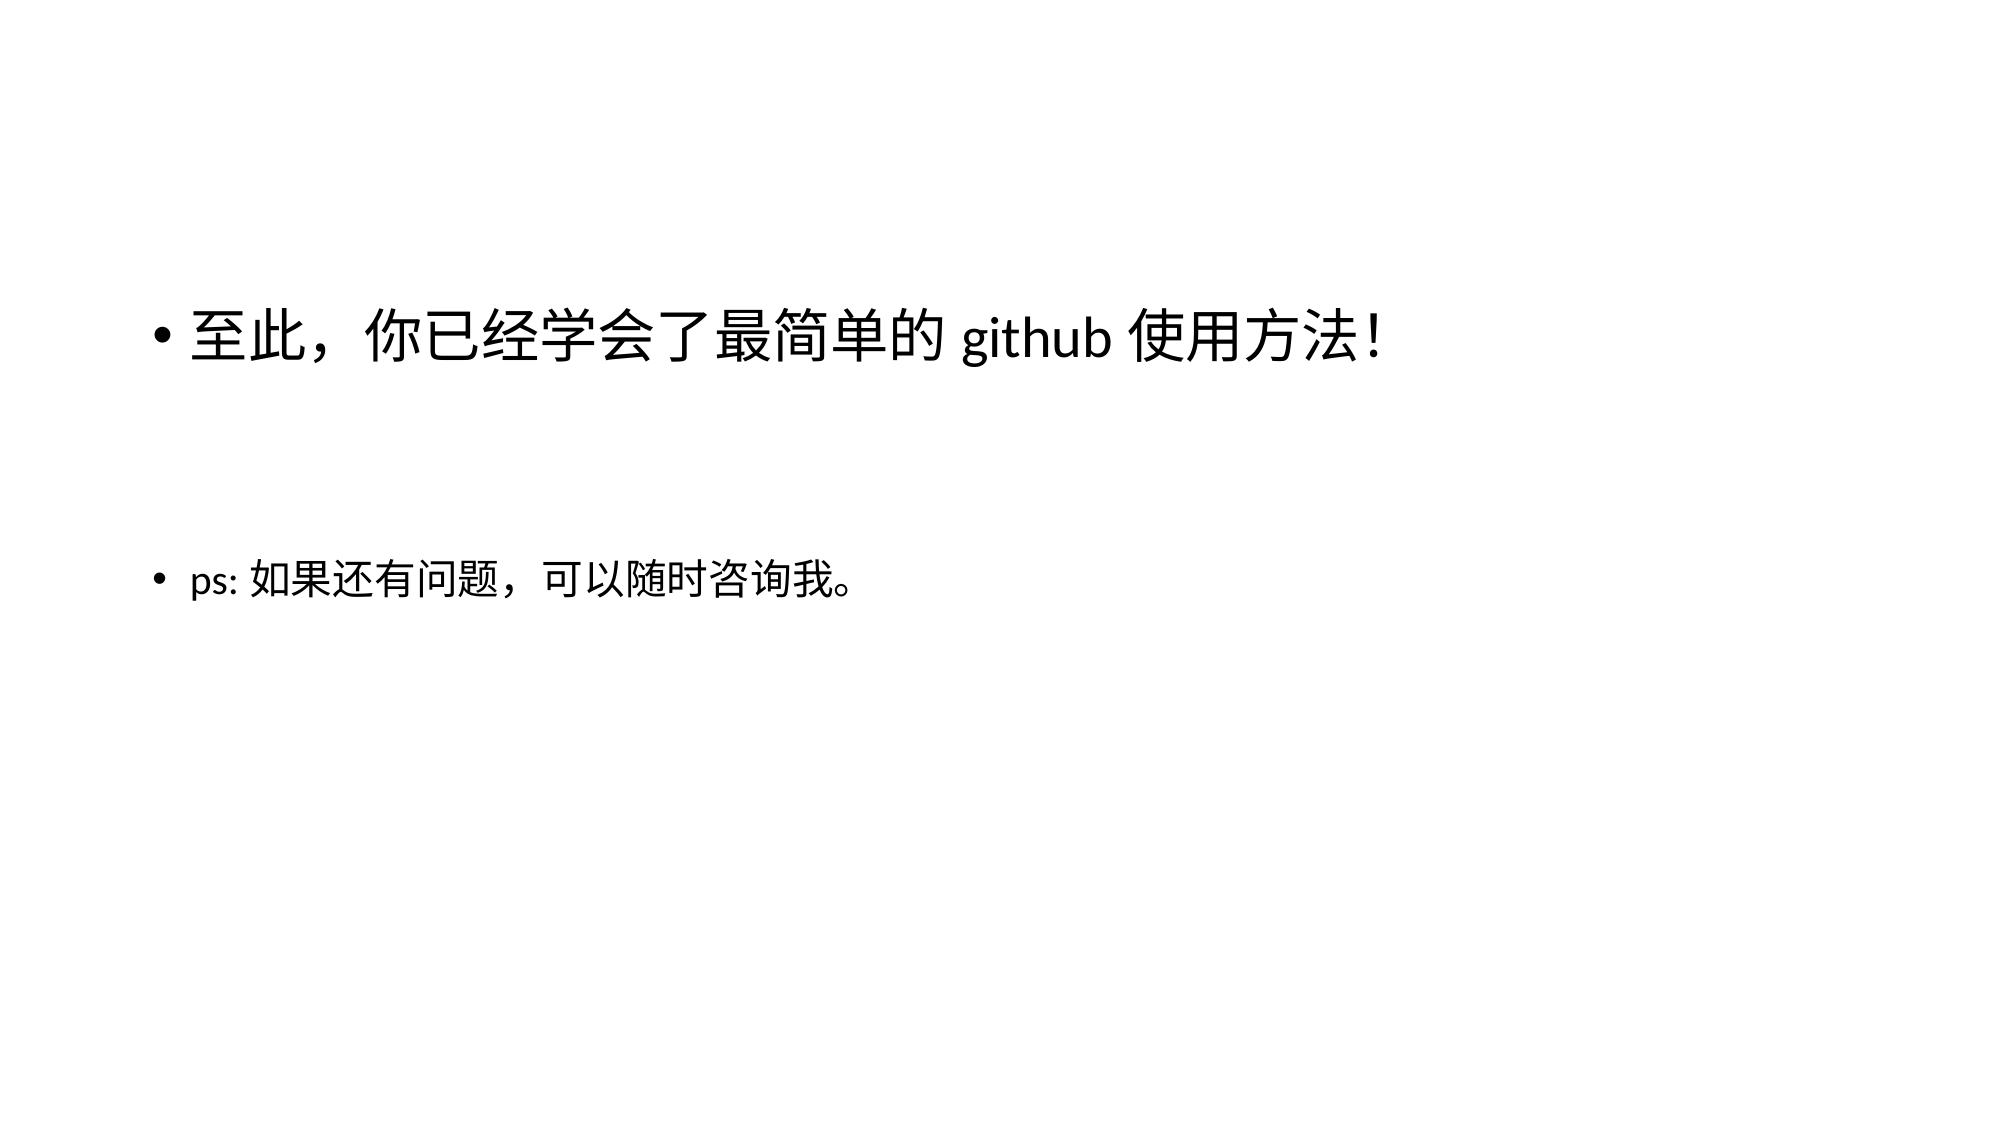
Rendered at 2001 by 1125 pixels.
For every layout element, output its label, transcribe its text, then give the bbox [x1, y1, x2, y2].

list 至此，你已经学会了最简单的github使用方法！ ps:如果还有问题，可以随时咨询我。 [137, 299, 1863, 1014]
